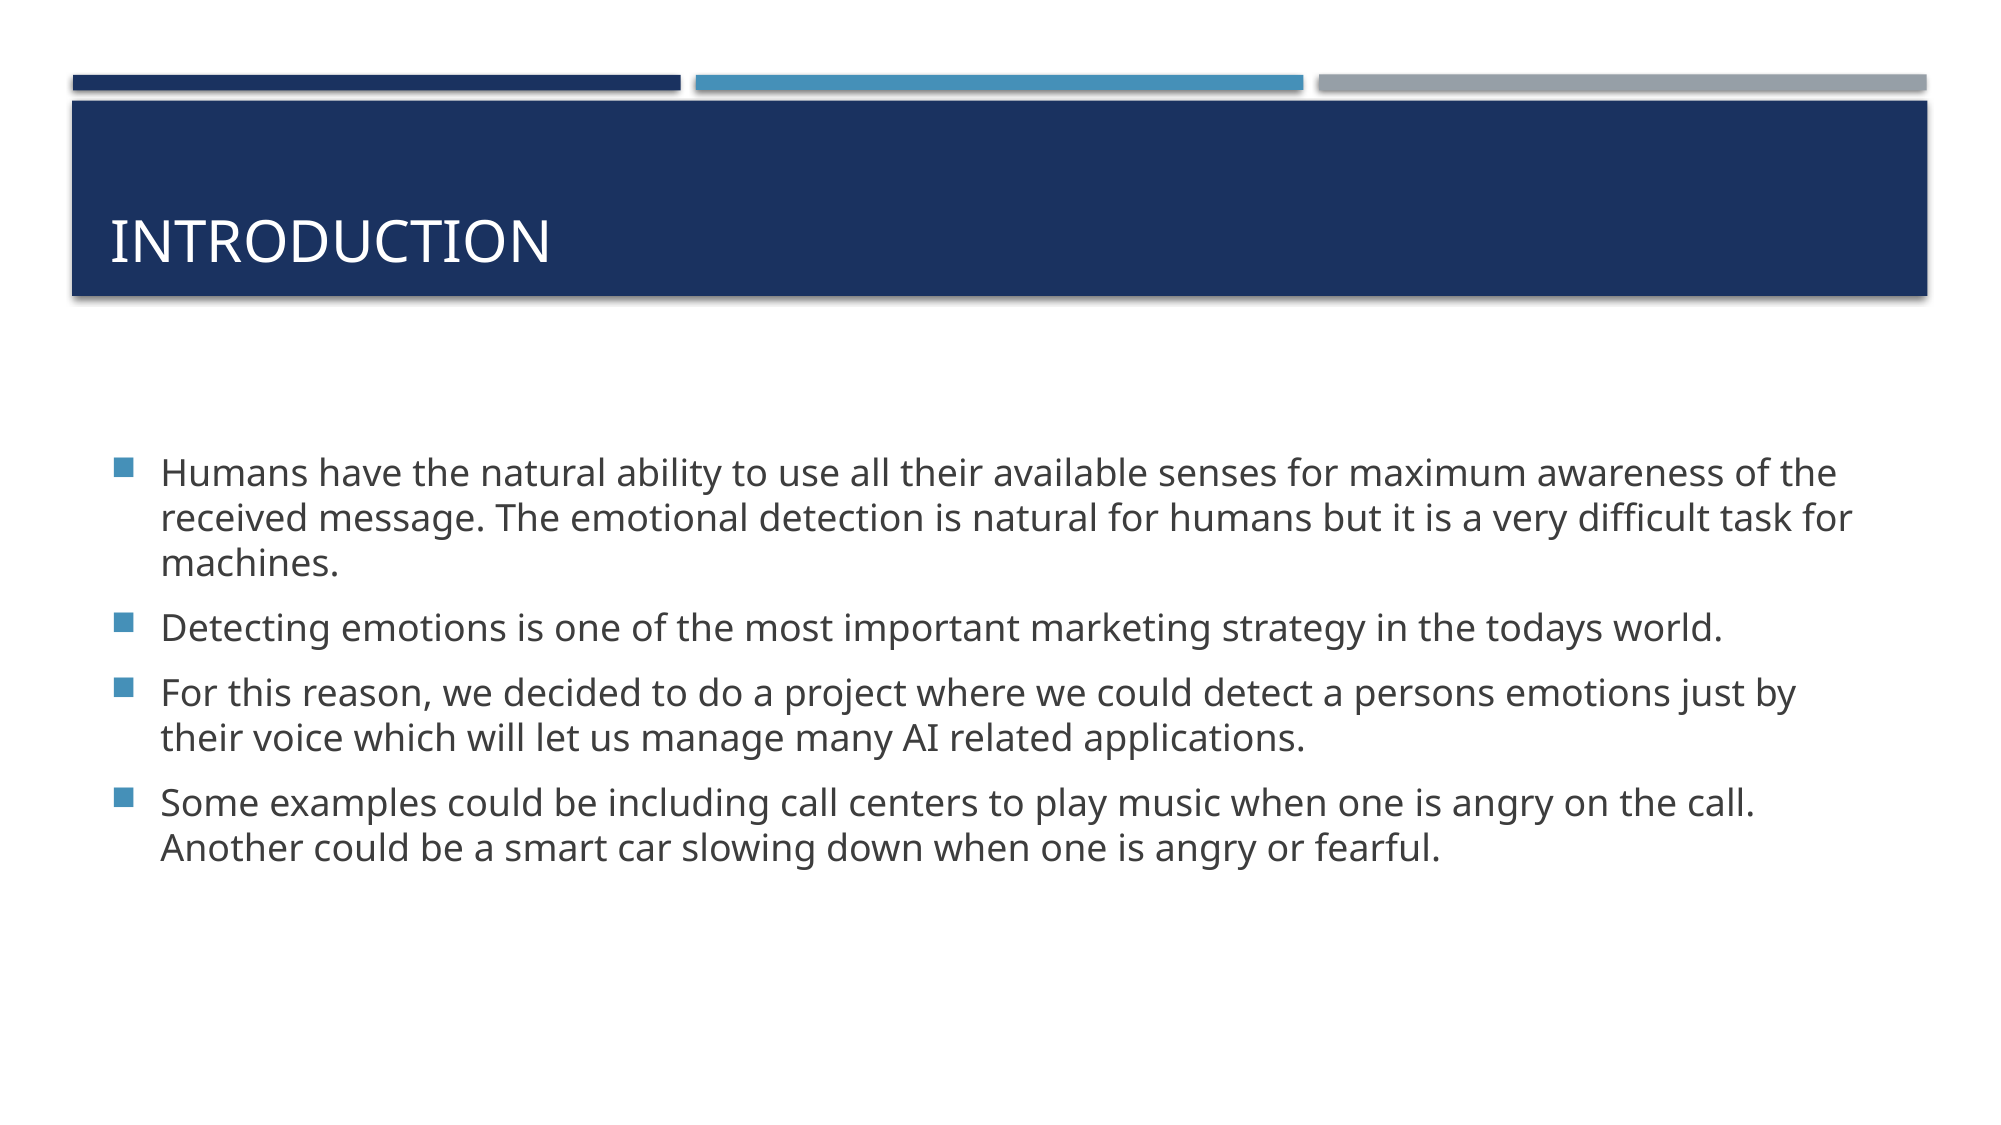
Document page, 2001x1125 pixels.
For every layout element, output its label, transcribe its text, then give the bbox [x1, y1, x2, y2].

title introduction [95, 115, 1905, 282]
list Humans have the natural ability to use all their available senses for maximum awareness of the received message. The emotional detection is natural for humans but it is a very difficult task for machines. Detecting emotions is one of the most important marketing strategy in the todays world. For this reason, we decided to do a project where we could detect a persons emotions just by their voice which will let us manage many AI related applications. Some examples could be including call centers to play music when one is angry on the call. Another could be a smart car slowing down when one is angry or fearful. [95, 357, 1905, 962]
